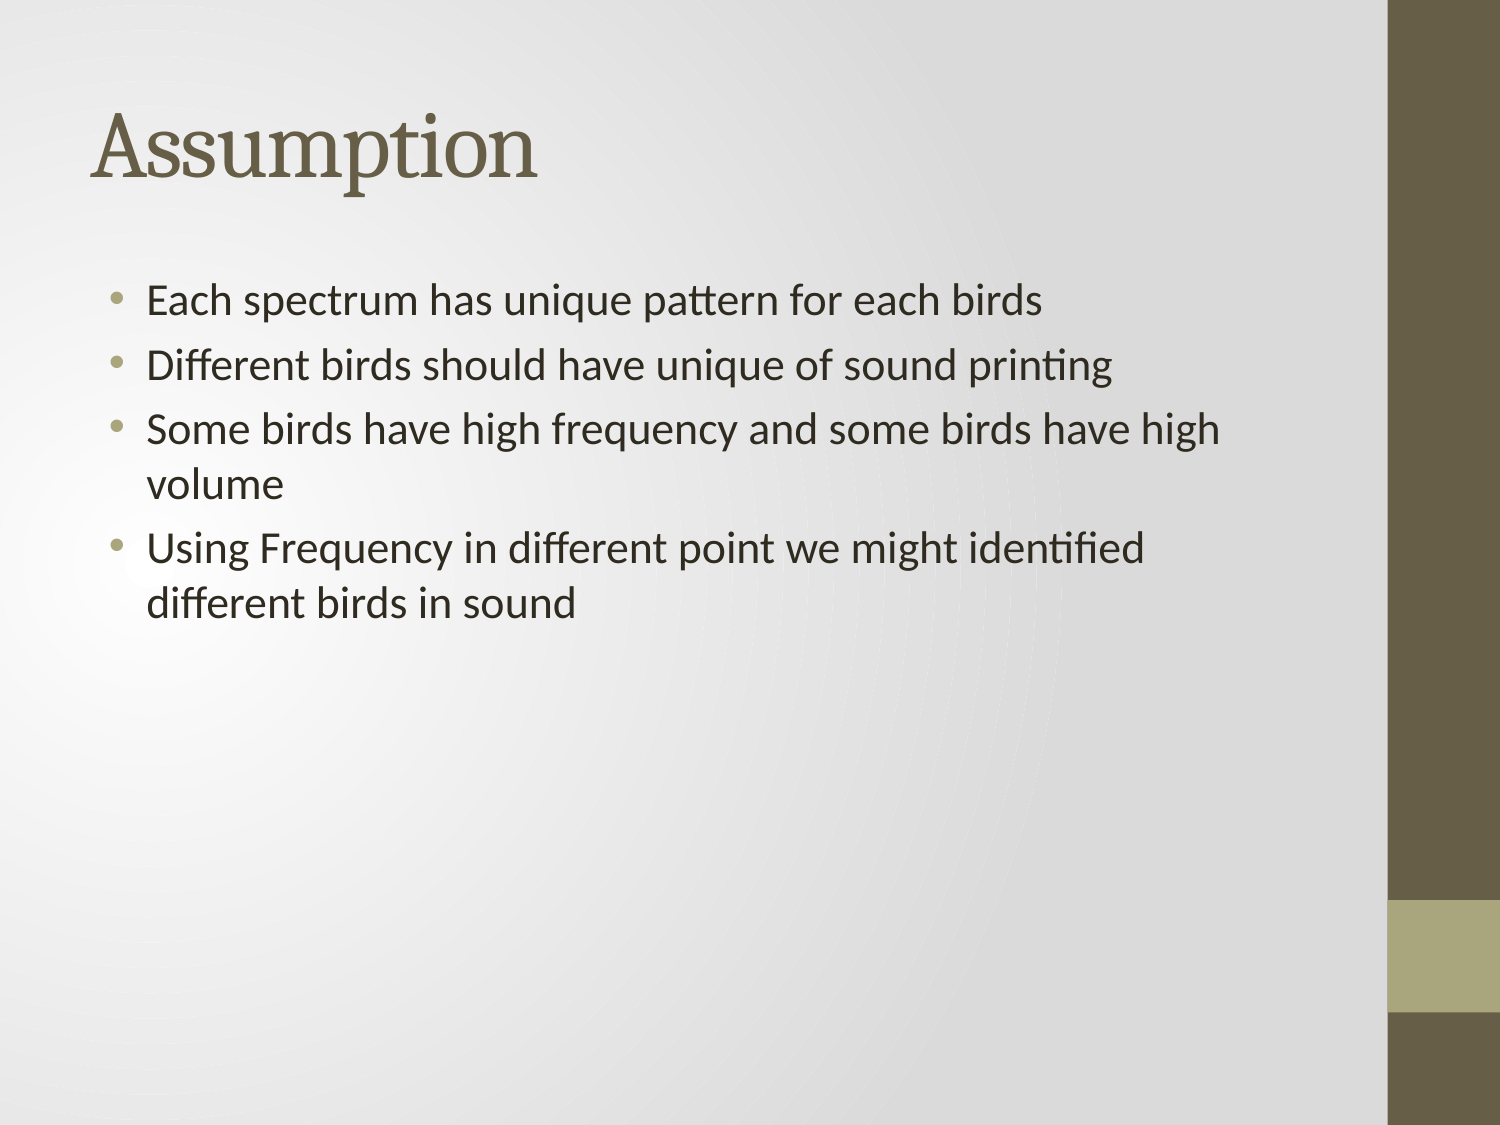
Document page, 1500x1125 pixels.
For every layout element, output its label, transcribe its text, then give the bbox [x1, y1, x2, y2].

list Each spectrum has unique pattern for each birds Different birds should have unique of sound printing Some birds have high frequency and some birds have high volume Using Frequency in different point we might identified different birds in sound [75, 262, 1325, 1050]
title Assumption [75, 45, 1325, 233]
